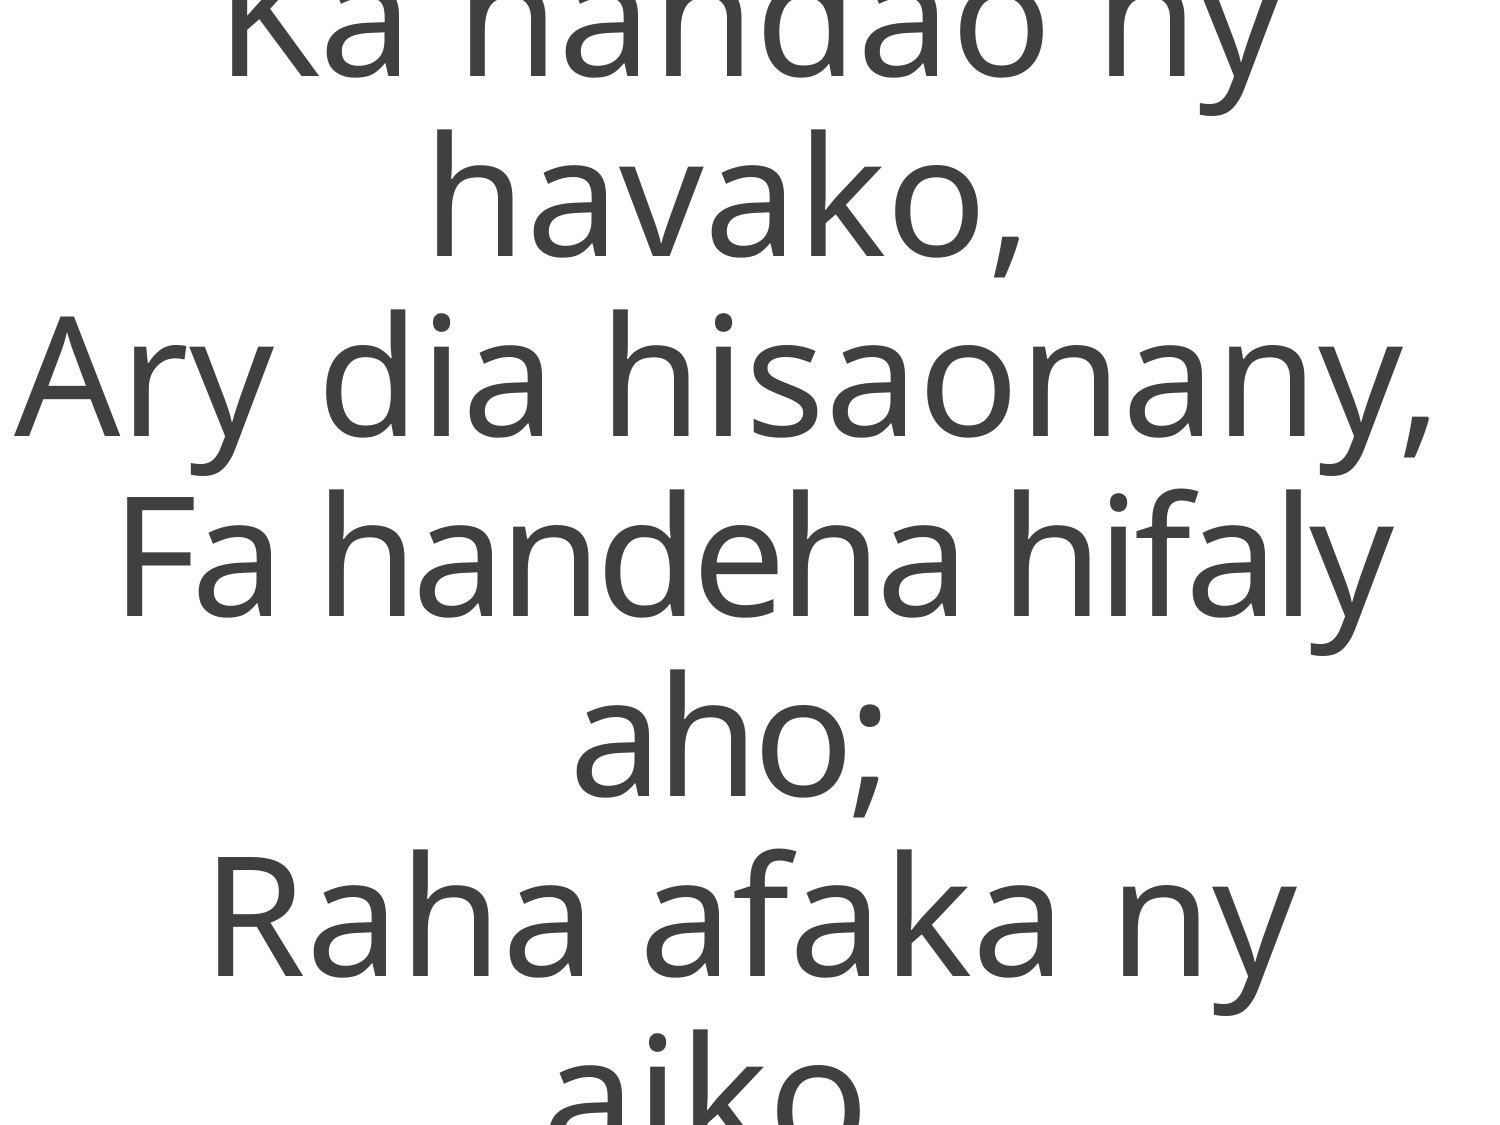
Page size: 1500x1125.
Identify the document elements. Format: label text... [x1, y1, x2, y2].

title 1 Raha ho faty aho, Ka handao ny havako, Ary dia hisaonany, Fa handeha hifaly aho; Raha afaka ny aiko, Dia ho finaritra aho. [0, 453, 1500, 672]
